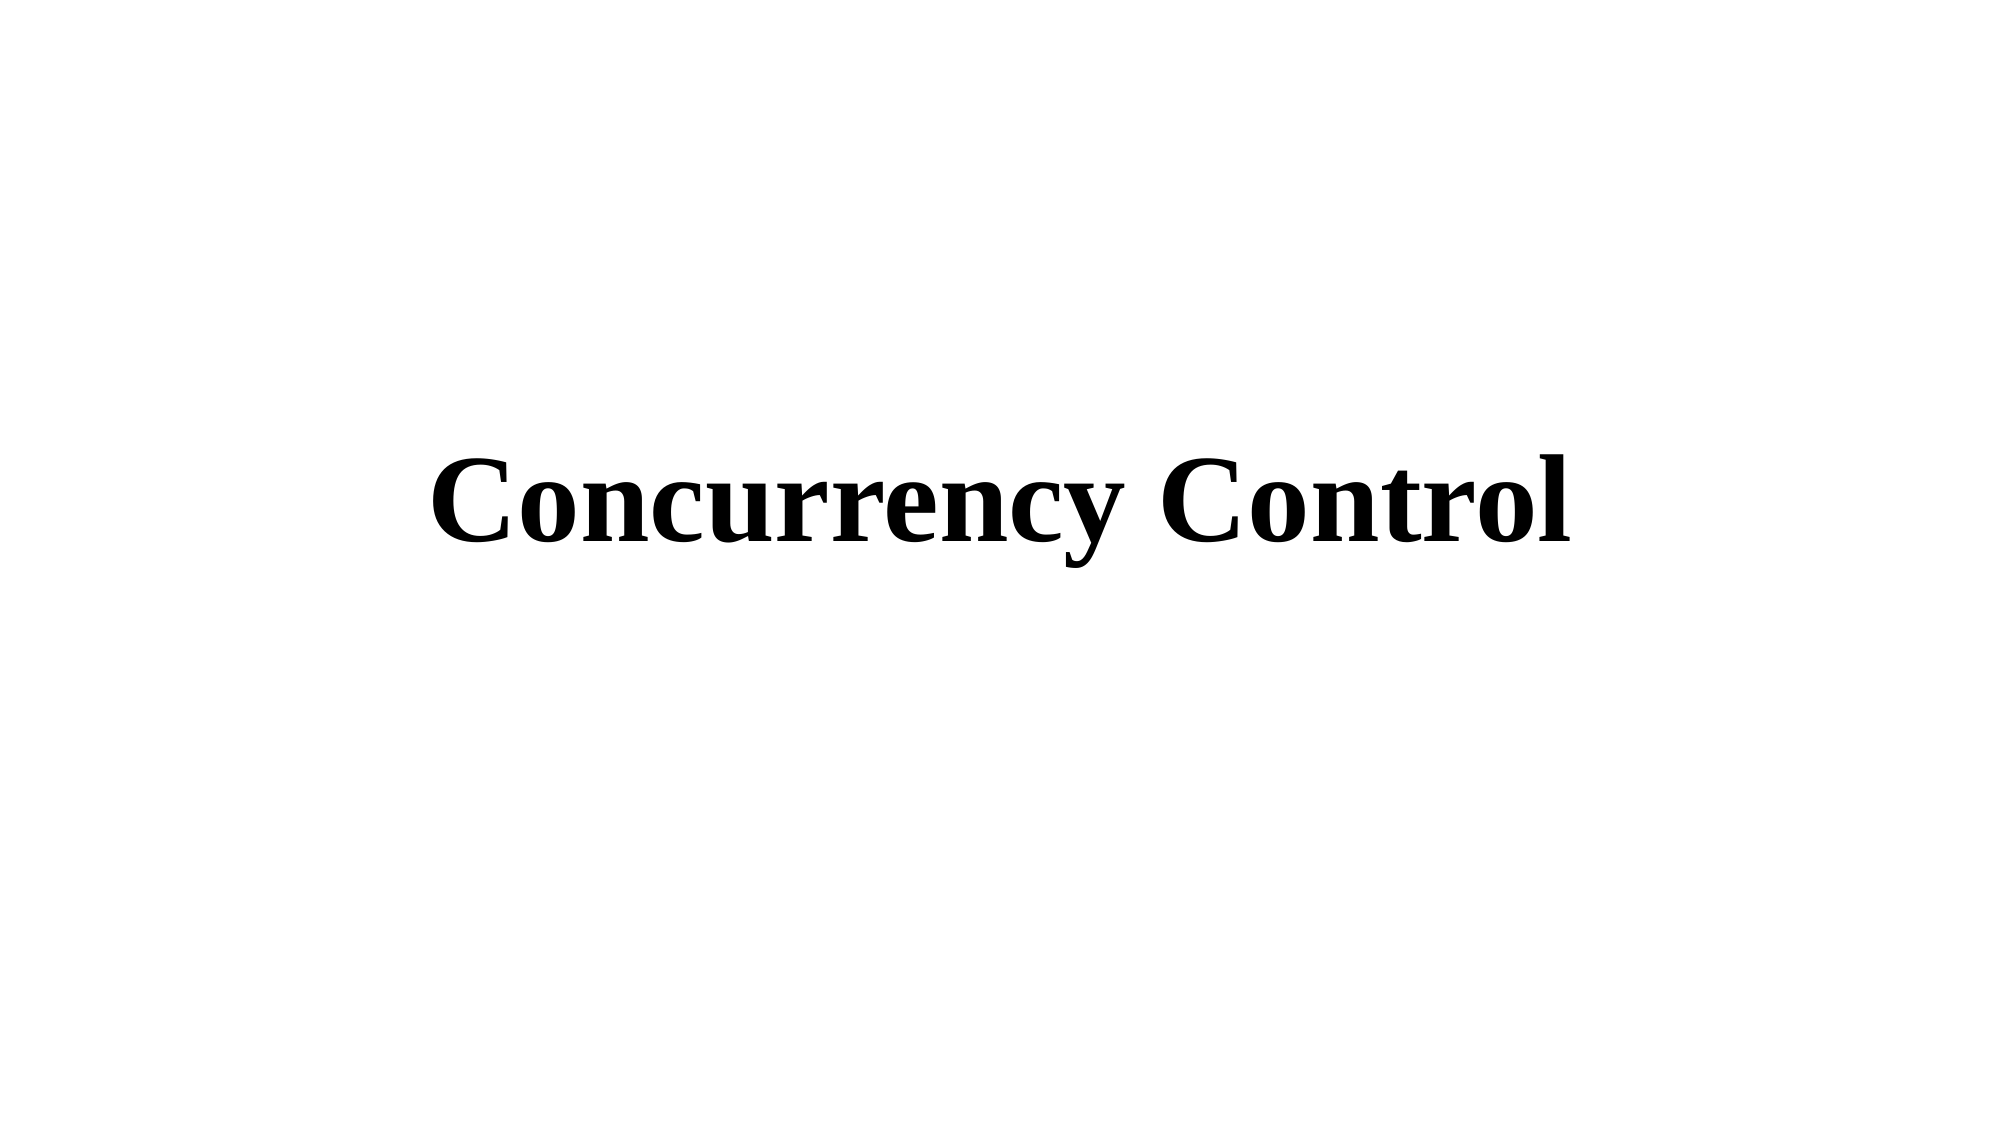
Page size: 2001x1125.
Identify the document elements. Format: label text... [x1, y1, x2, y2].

title Concurrency Control [249, 184, 1750, 576]
